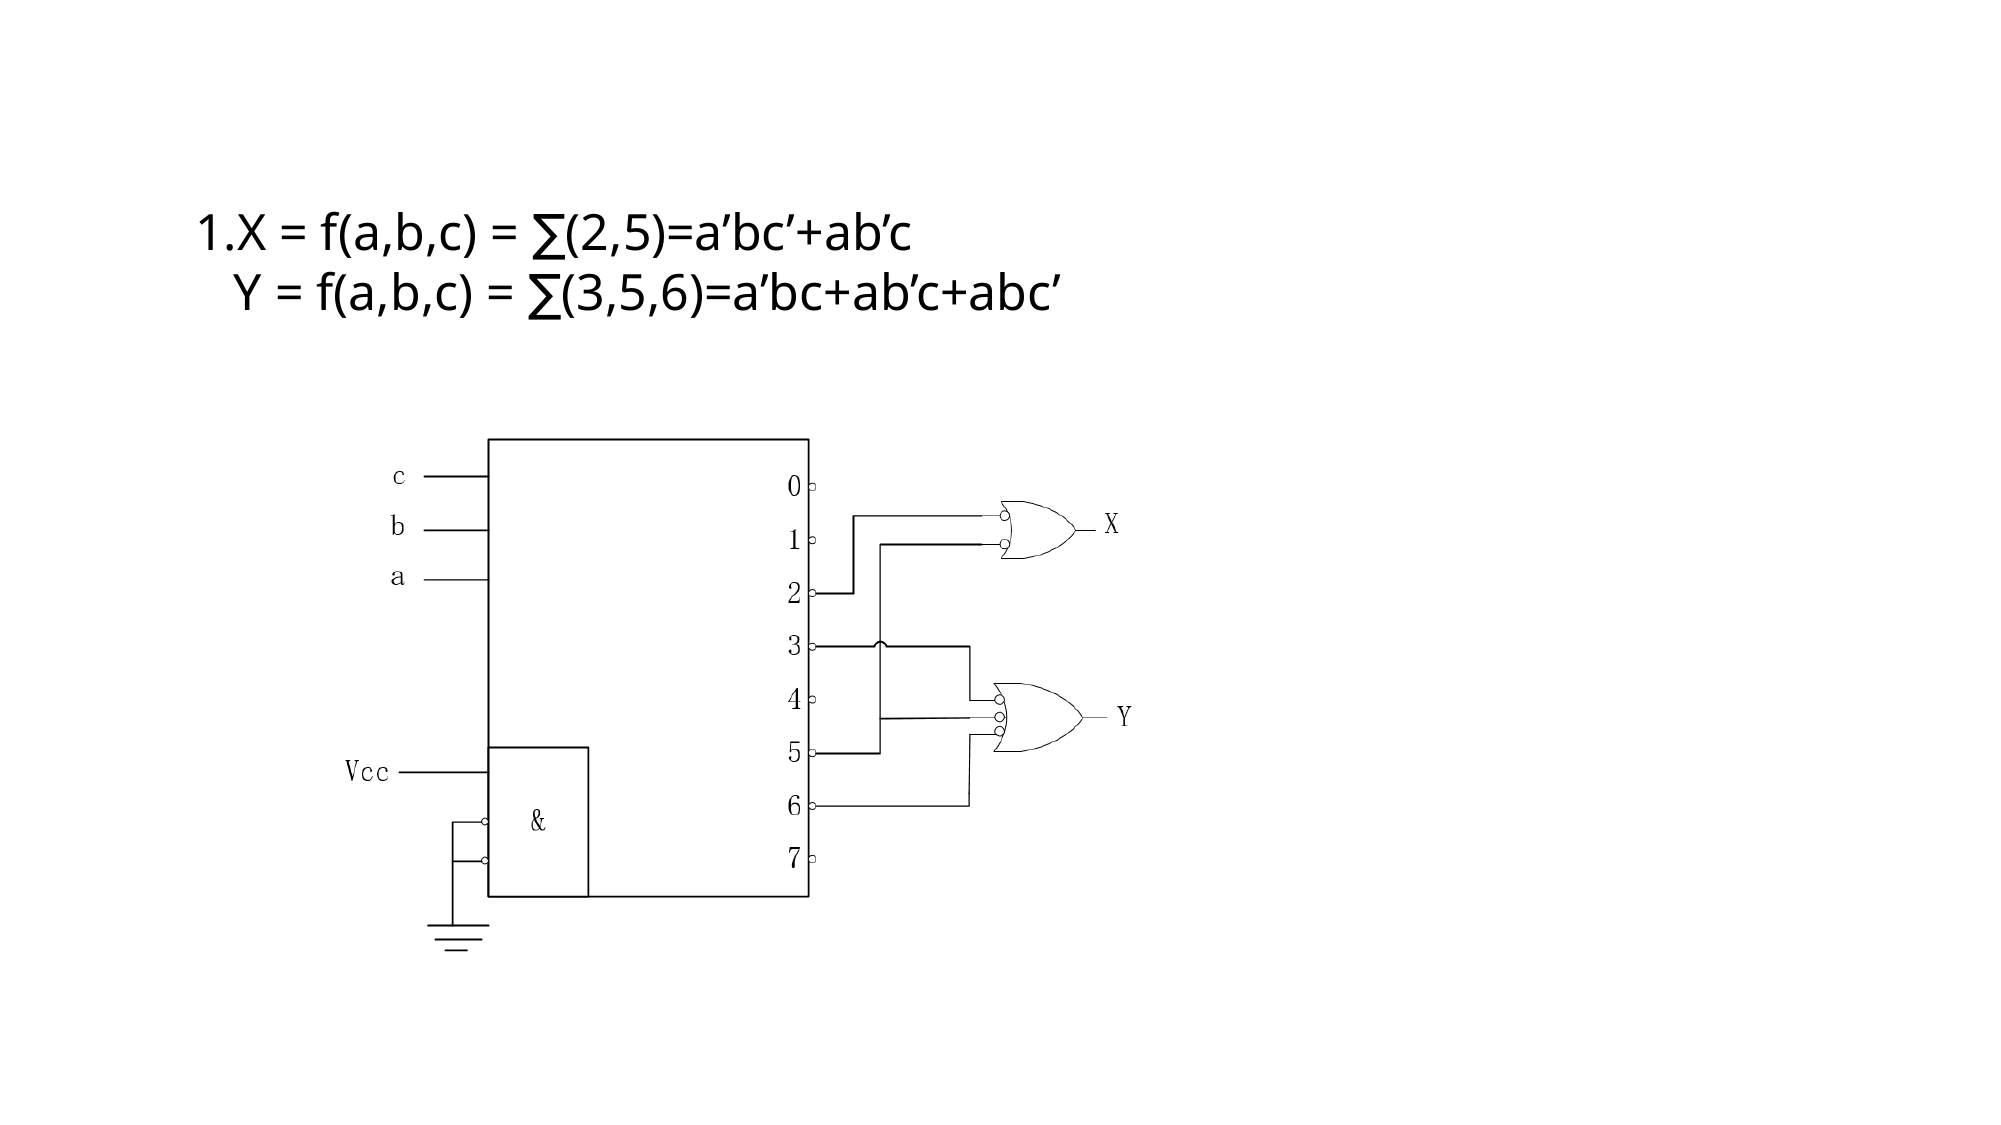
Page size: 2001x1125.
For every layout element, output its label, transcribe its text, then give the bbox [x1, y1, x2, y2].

picture [290, 402, 1180, 984]
text_box 1.X = f(a,b,c) = ∑(2,5)=a’bc’+ab’c Y = f(a,b,c) = ∑(3,5,6)=a’bc+ab’c+abc’ [105, 193, 1106, 329]
